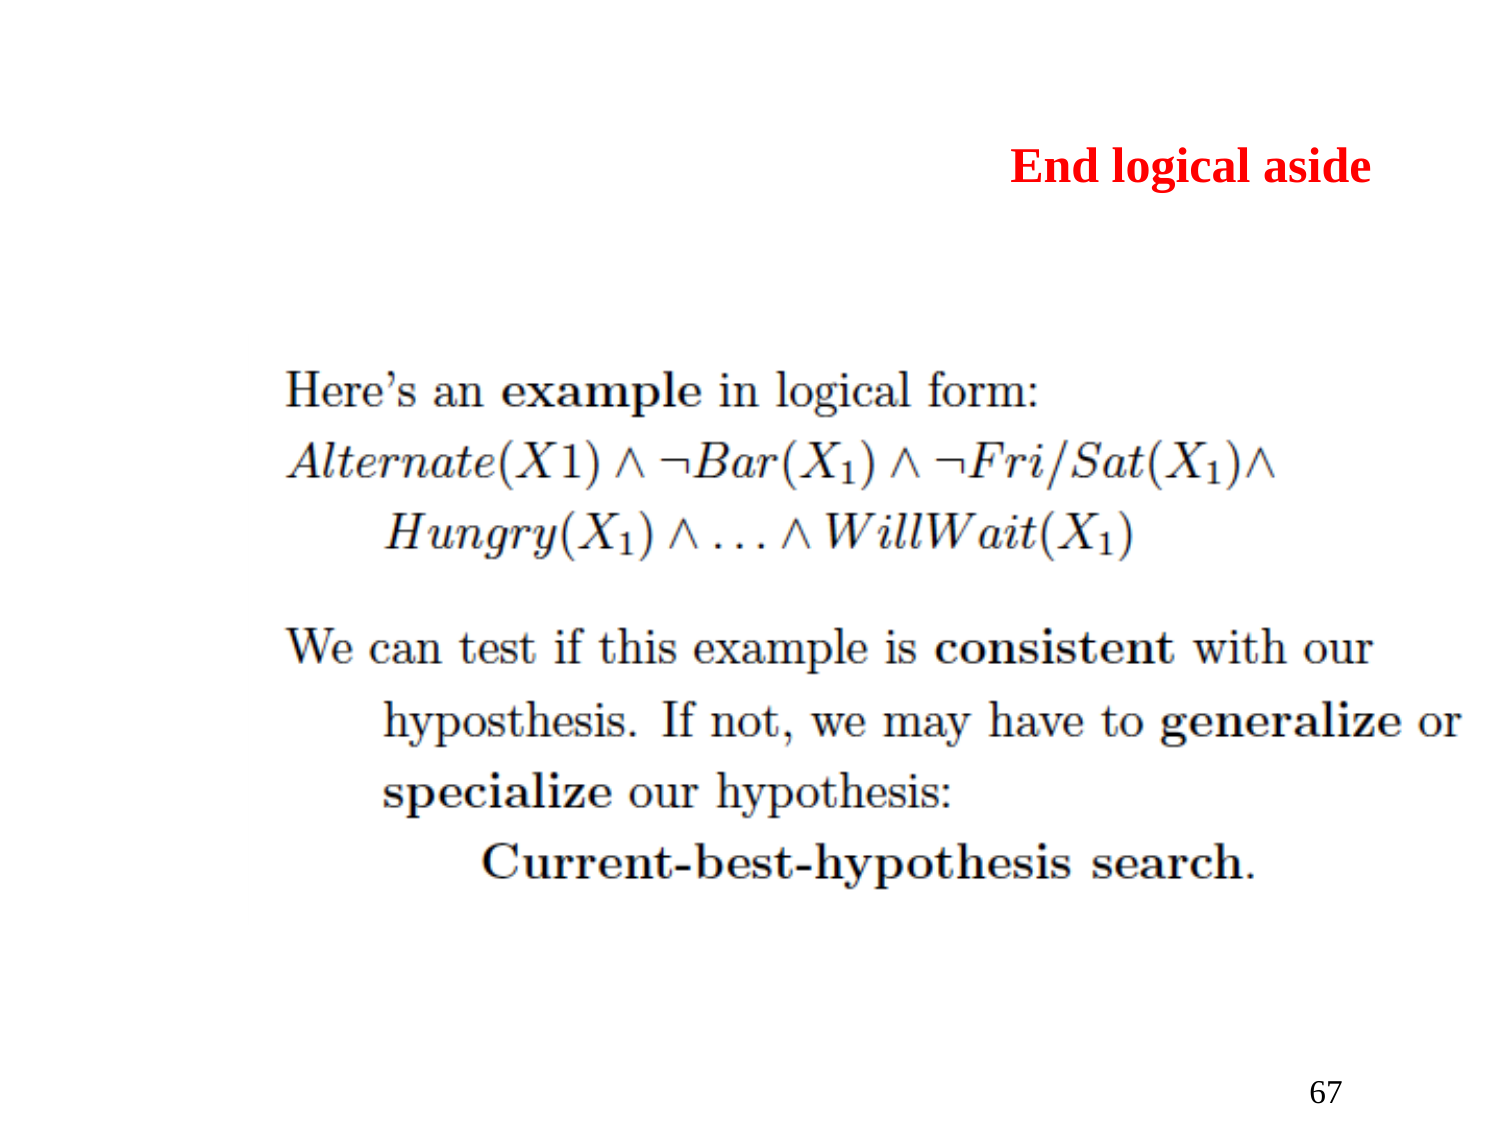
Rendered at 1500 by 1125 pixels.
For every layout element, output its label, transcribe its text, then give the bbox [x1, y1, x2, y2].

picture [246, 334, 1500, 925]
text_box End logical aside [995, 124, 1387, 200]
